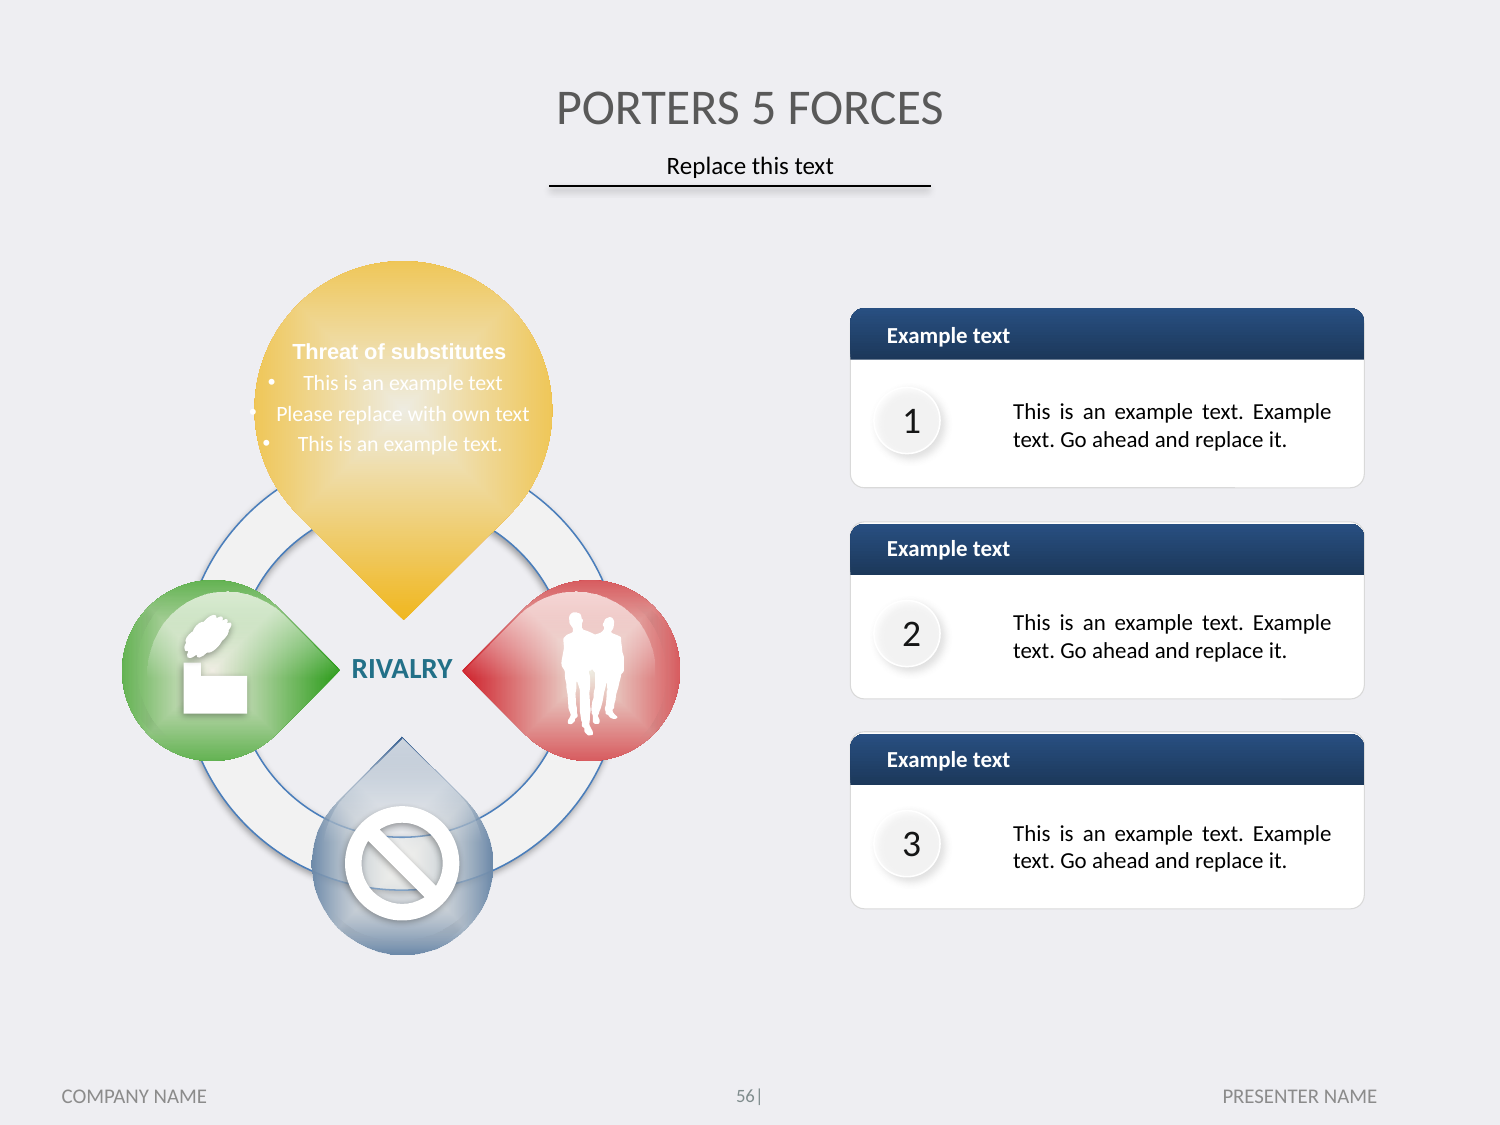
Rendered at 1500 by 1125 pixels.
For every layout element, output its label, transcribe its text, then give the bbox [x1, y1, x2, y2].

slide_number 56| [712, 1065, 788, 1125]
text_box [850, 308, 1365, 360]
subtitle Replace this text [103, 142, 1398, 233]
text_box [850, 576, 1365, 699]
text_box This is an example text. Example text. Go ahead and replace it. [998, 810, 1347, 908]
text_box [873, 387, 941, 454]
text_box [850, 786, 1365, 909]
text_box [873, 810, 941, 877]
slide_number PRESENTER NAME [1125, 1063, 1475, 1125]
text_box This is an example text. Example text. Go ahead and replace it. [998, 389, 1347, 487]
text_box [121, 260, 681, 955]
text_box Example text [872, 736, 1272, 779]
title PORTERS 5 FORCES [103, 66, 1397, 143]
footer COMPANY NAME [24, 1063, 244, 1125]
text_box Example text [872, 526, 1272, 569]
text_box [873, 600, 941, 667]
text_box [850, 360, 1365, 488]
text_box This is an example text. Example text. Go ahead and replace it. [998, 600, 1347, 698]
text_box [850, 733, 1365, 786]
text_box [850, 523, 1365, 576]
text_box Example text [872, 312, 1272, 355]
